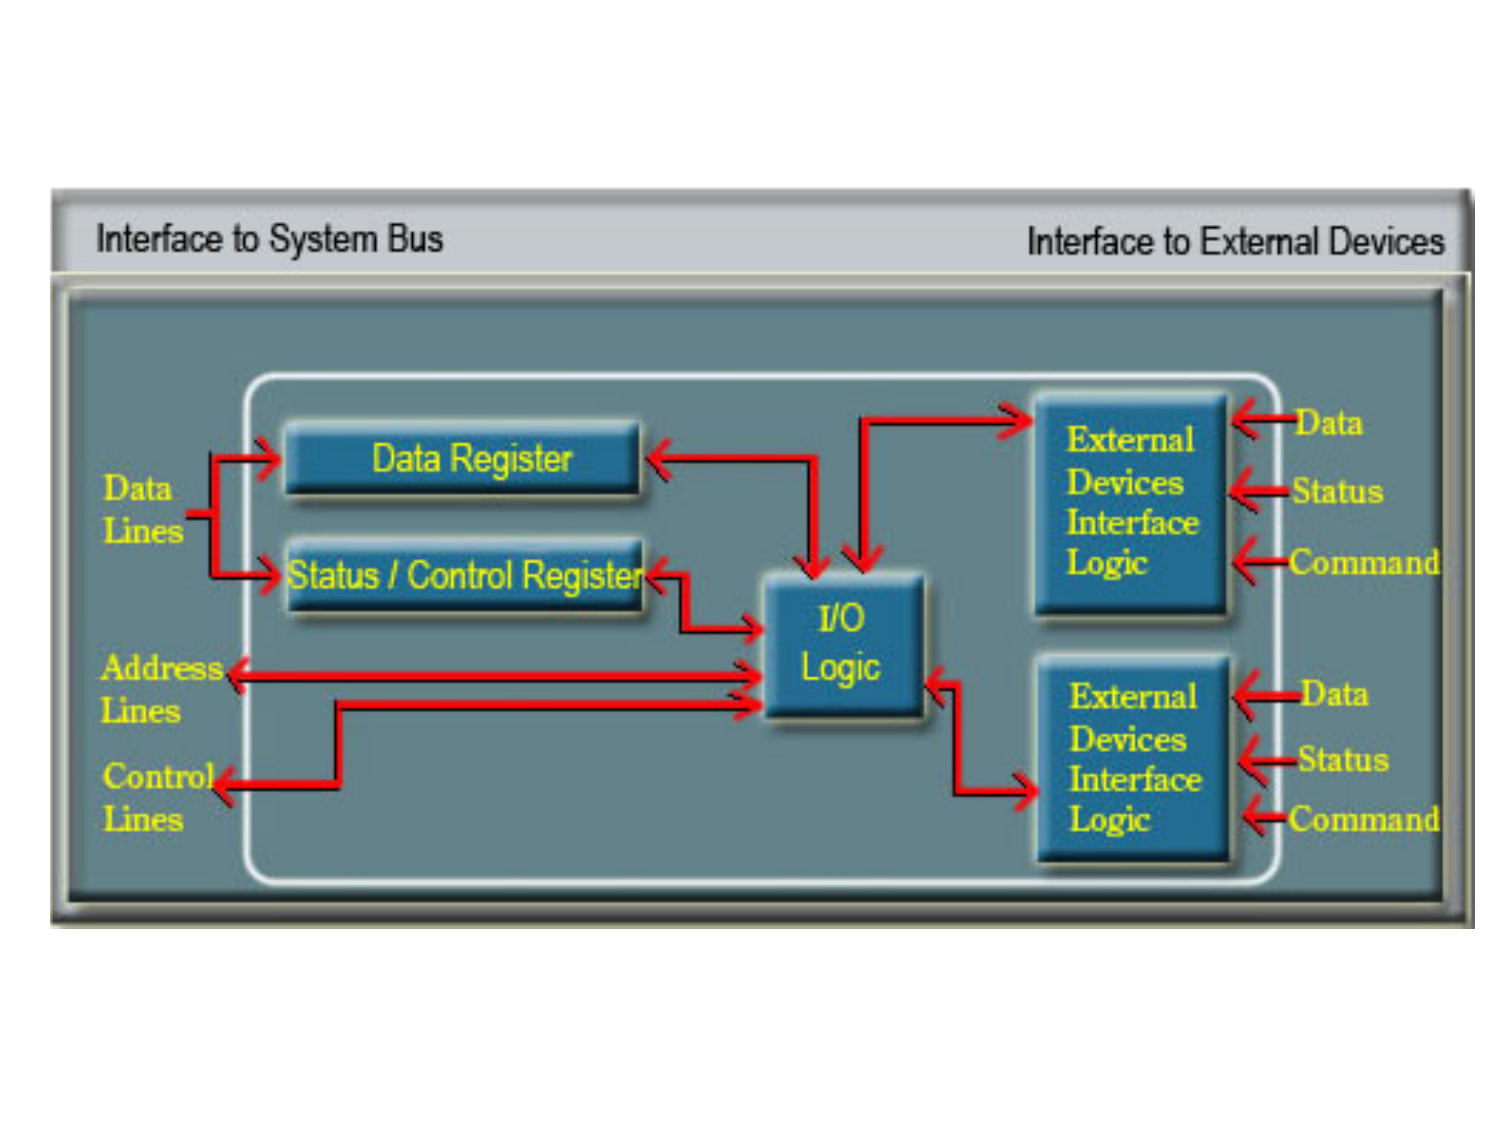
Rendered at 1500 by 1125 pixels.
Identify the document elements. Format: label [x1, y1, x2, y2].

picture [49, 187, 1476, 929]
